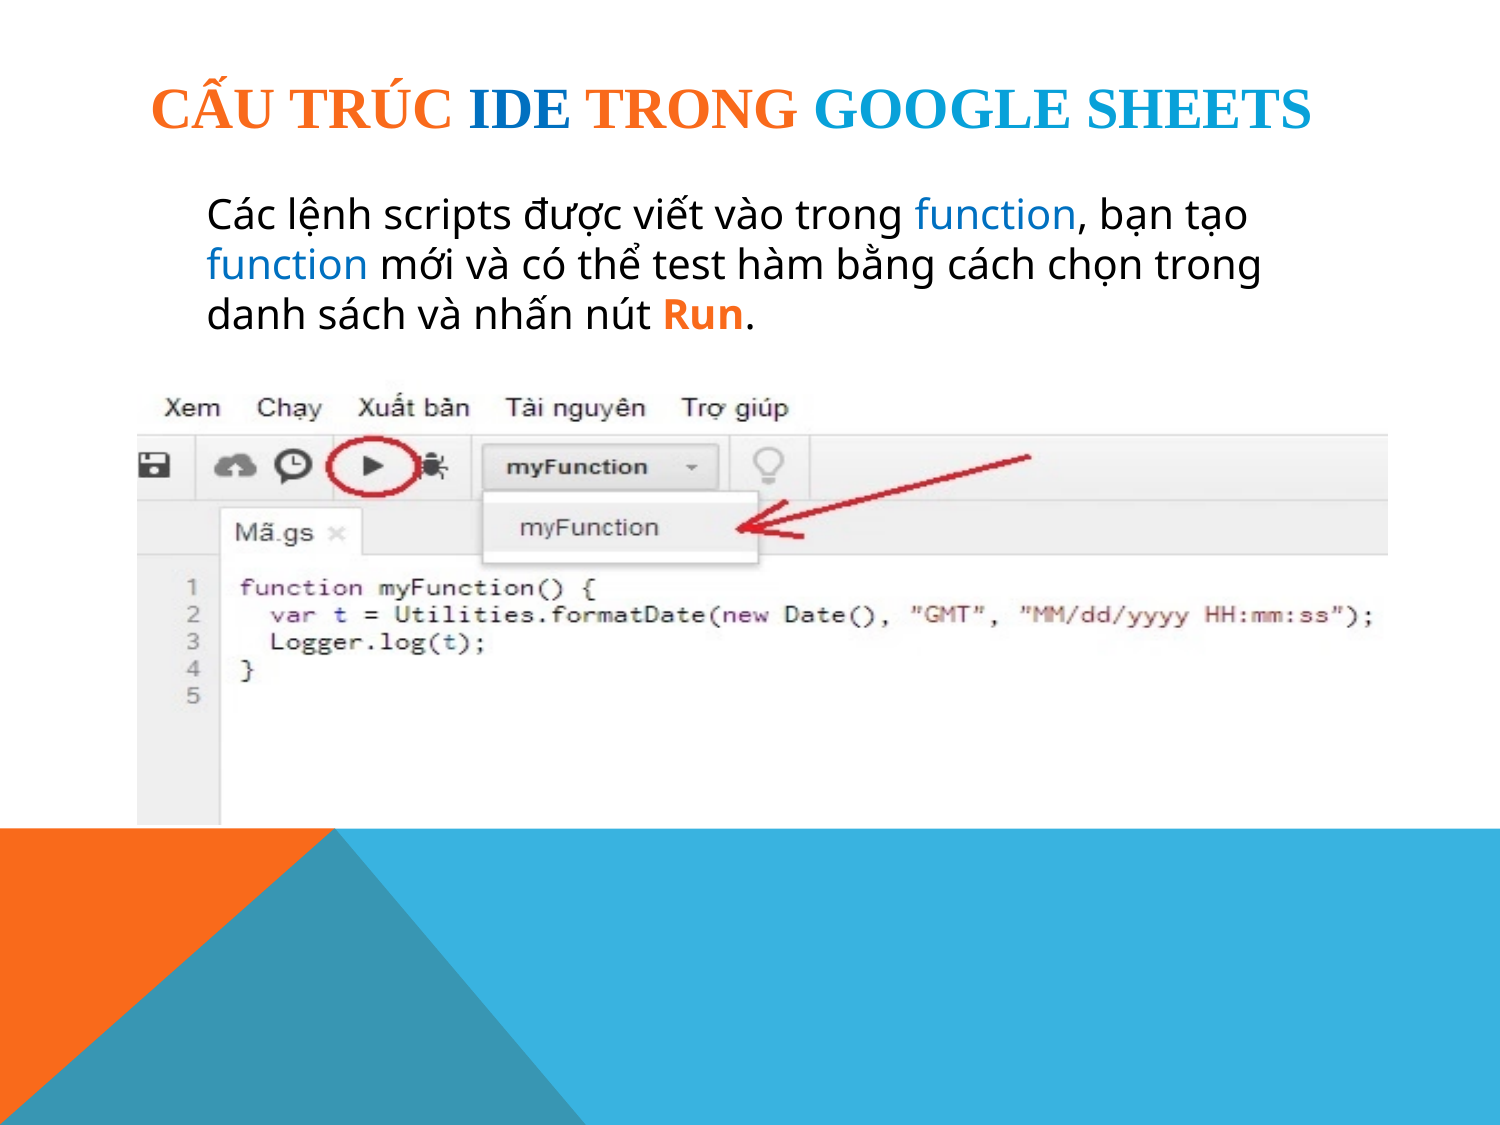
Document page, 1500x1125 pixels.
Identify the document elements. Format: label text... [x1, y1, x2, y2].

picture [137, 337, 1388, 826]
title Cấu trúc IDE trong google Sheets [135, 60, 1369, 150]
list Các lệnh scripts được viết vào trong function, bạn tạo function mới và có thể test hàm bằng cách chọn trong danh sách và nhấn nút Run. [135, 180, 1369, 337]
